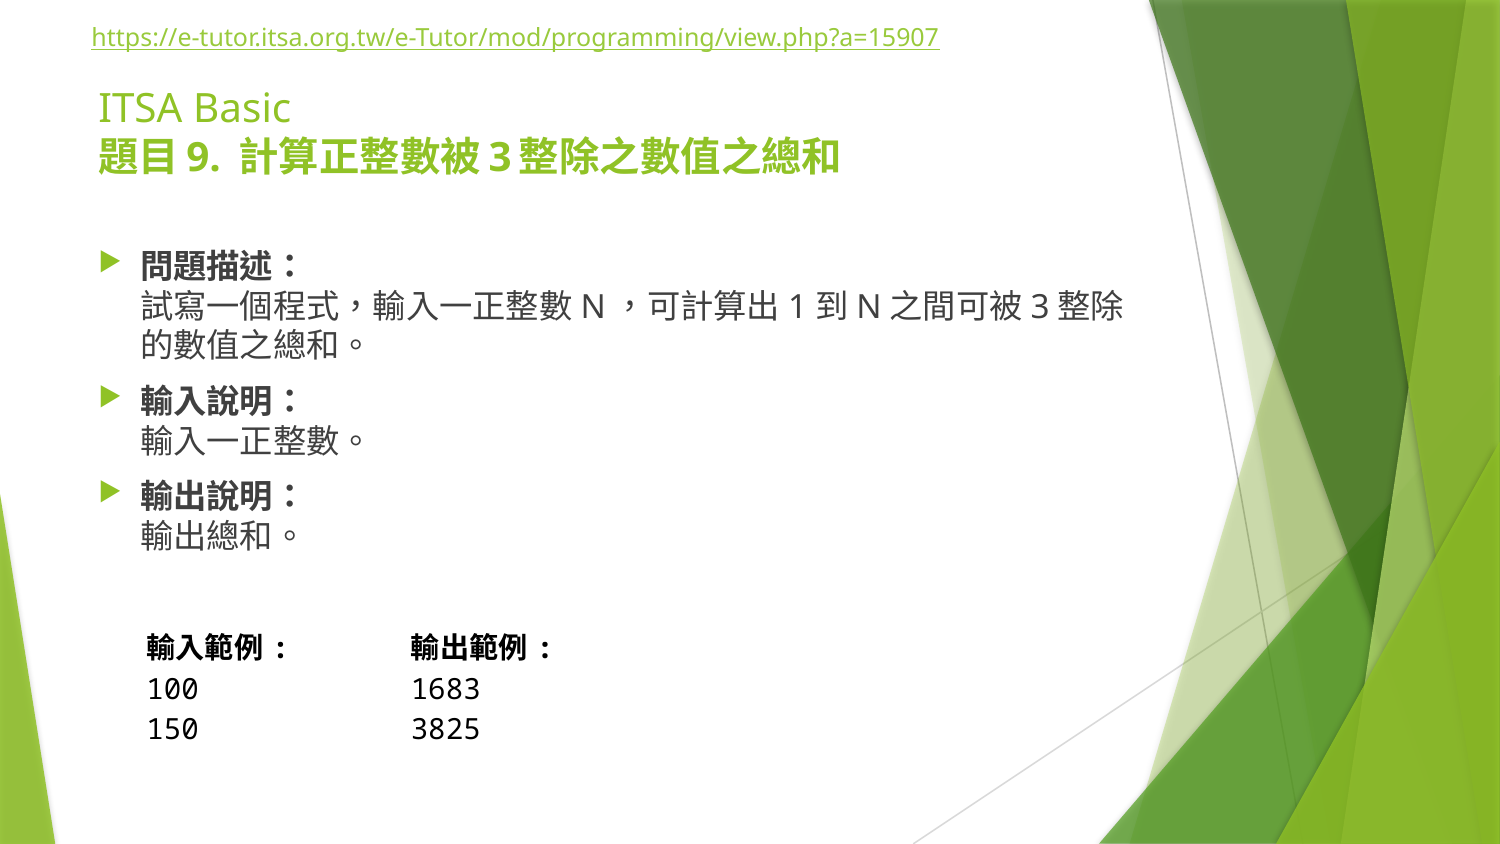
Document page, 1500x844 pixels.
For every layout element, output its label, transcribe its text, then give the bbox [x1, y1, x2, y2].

title ITSA Basic 題目9. 計算正整數被3整除之數值之總和 [83, 75, 1141, 237]
table_cell 1683 3825 [406, 664, 670, 743]
text_box https://e-tutor.itsa.org.tw/e-Tutor/mod/programming/view.php?a=15907 [76, 14, 955, 64]
table_header 輸出範例: [406, 620, 670, 664]
table_cell 100 150 [142, 664, 406, 743]
list 問題描述： 試寫一個程式，輸入一正整數N，可計算出1到N之間可被3整除的數值之總和。 輸入說明： 輸入一正整數。 輸出說明： 輸出總和。 [83, 237, 1141, 744]
table_header 輸入範例: [142, 620, 406, 664]
